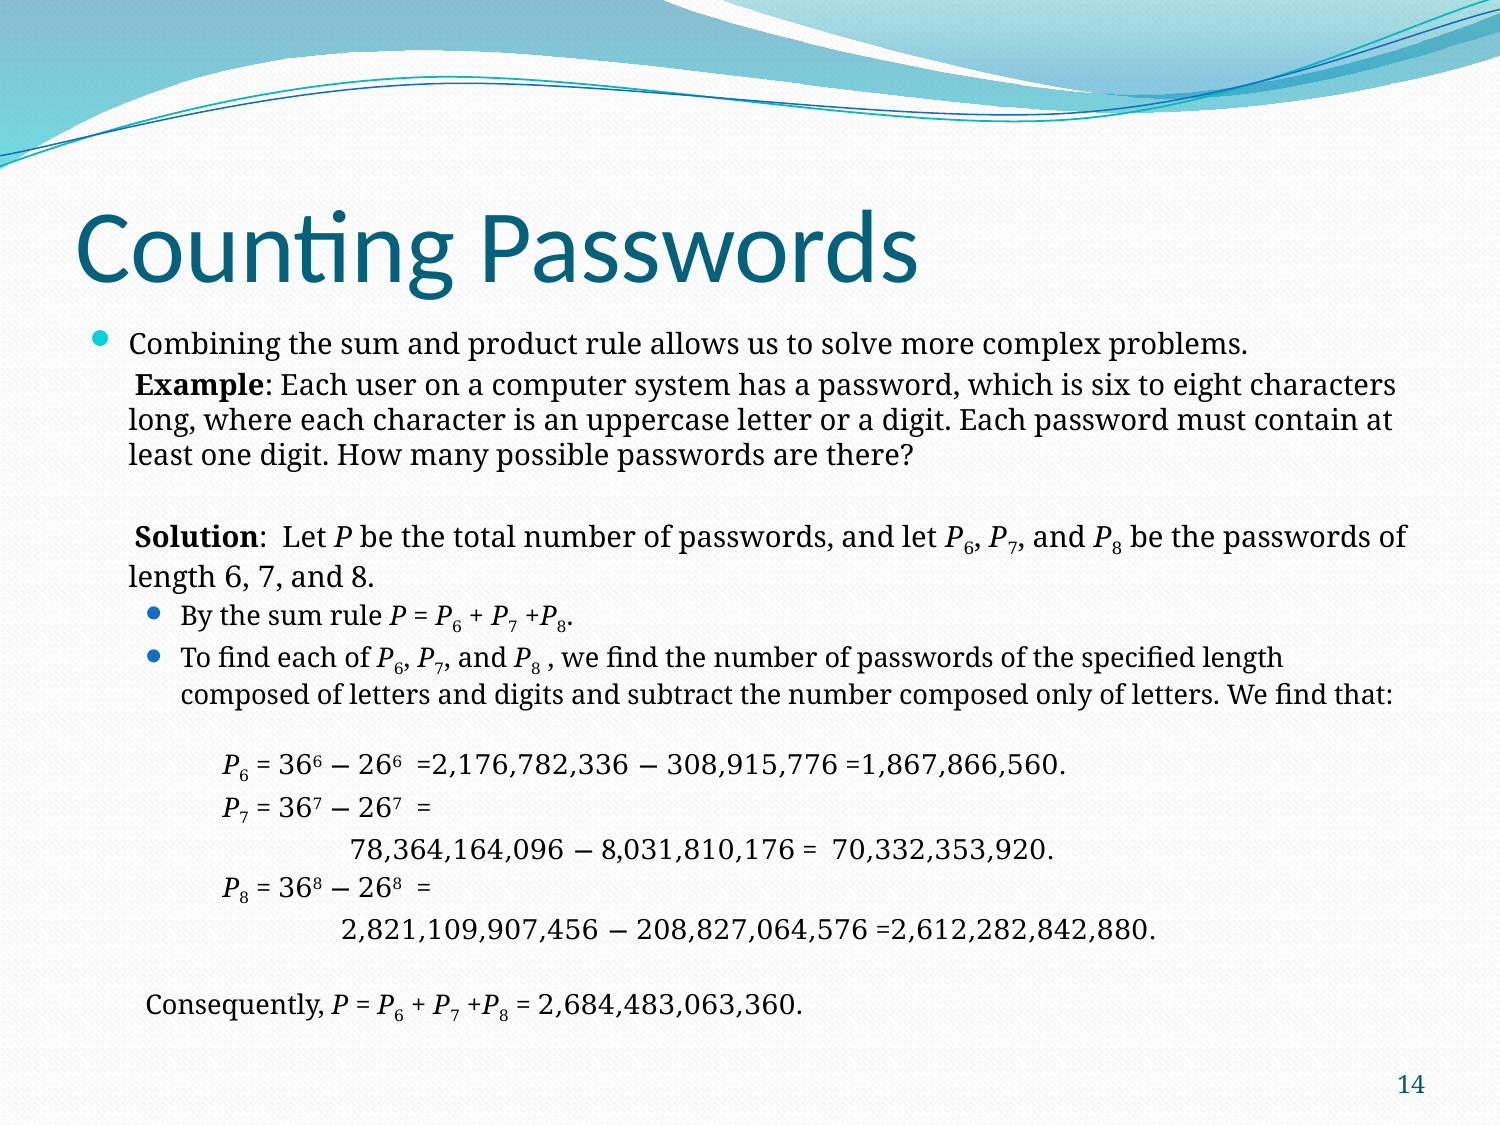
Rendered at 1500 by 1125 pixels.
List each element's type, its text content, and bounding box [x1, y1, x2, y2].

list Combining the sum and product rule allows us to solve more complex problems. Example: Each user on a computer system has a password, which is six to eight characters long, where each character is an uppercase letter or a digit. Each password must contain at least one digit. How many possible passwords are there? Solution: Let P be the total number of passwords, and let P6, P7, and P8 be the passwords of length 6, 7, and 8. By the sum rule P = P6 + P7 +P8. To find each of P6, P7, and P8 , we find the number of passwords of the specified length composed of letters and digits and subtract the number composed only of letters. We find that: P6 = 366 − 266 =2,176,782,336 − 308,915,776 =1,867,866,560. P7 = 367 − 267 = 78,364,164,096 − 8,031,810,176 = 70,332,353,920. P8 = 368 − 268 = 2,821,109,907,456 − 208,827,064,576 =2,612,282,842,880. Consequently, P = P6 + P7 +P8 = 2,684,483,063,360. [75, 317, 1425, 1038]
title Counting Passwords [75, 115, 1425, 303]
slide_number 14 [1299, 1042, 1425, 1103]
